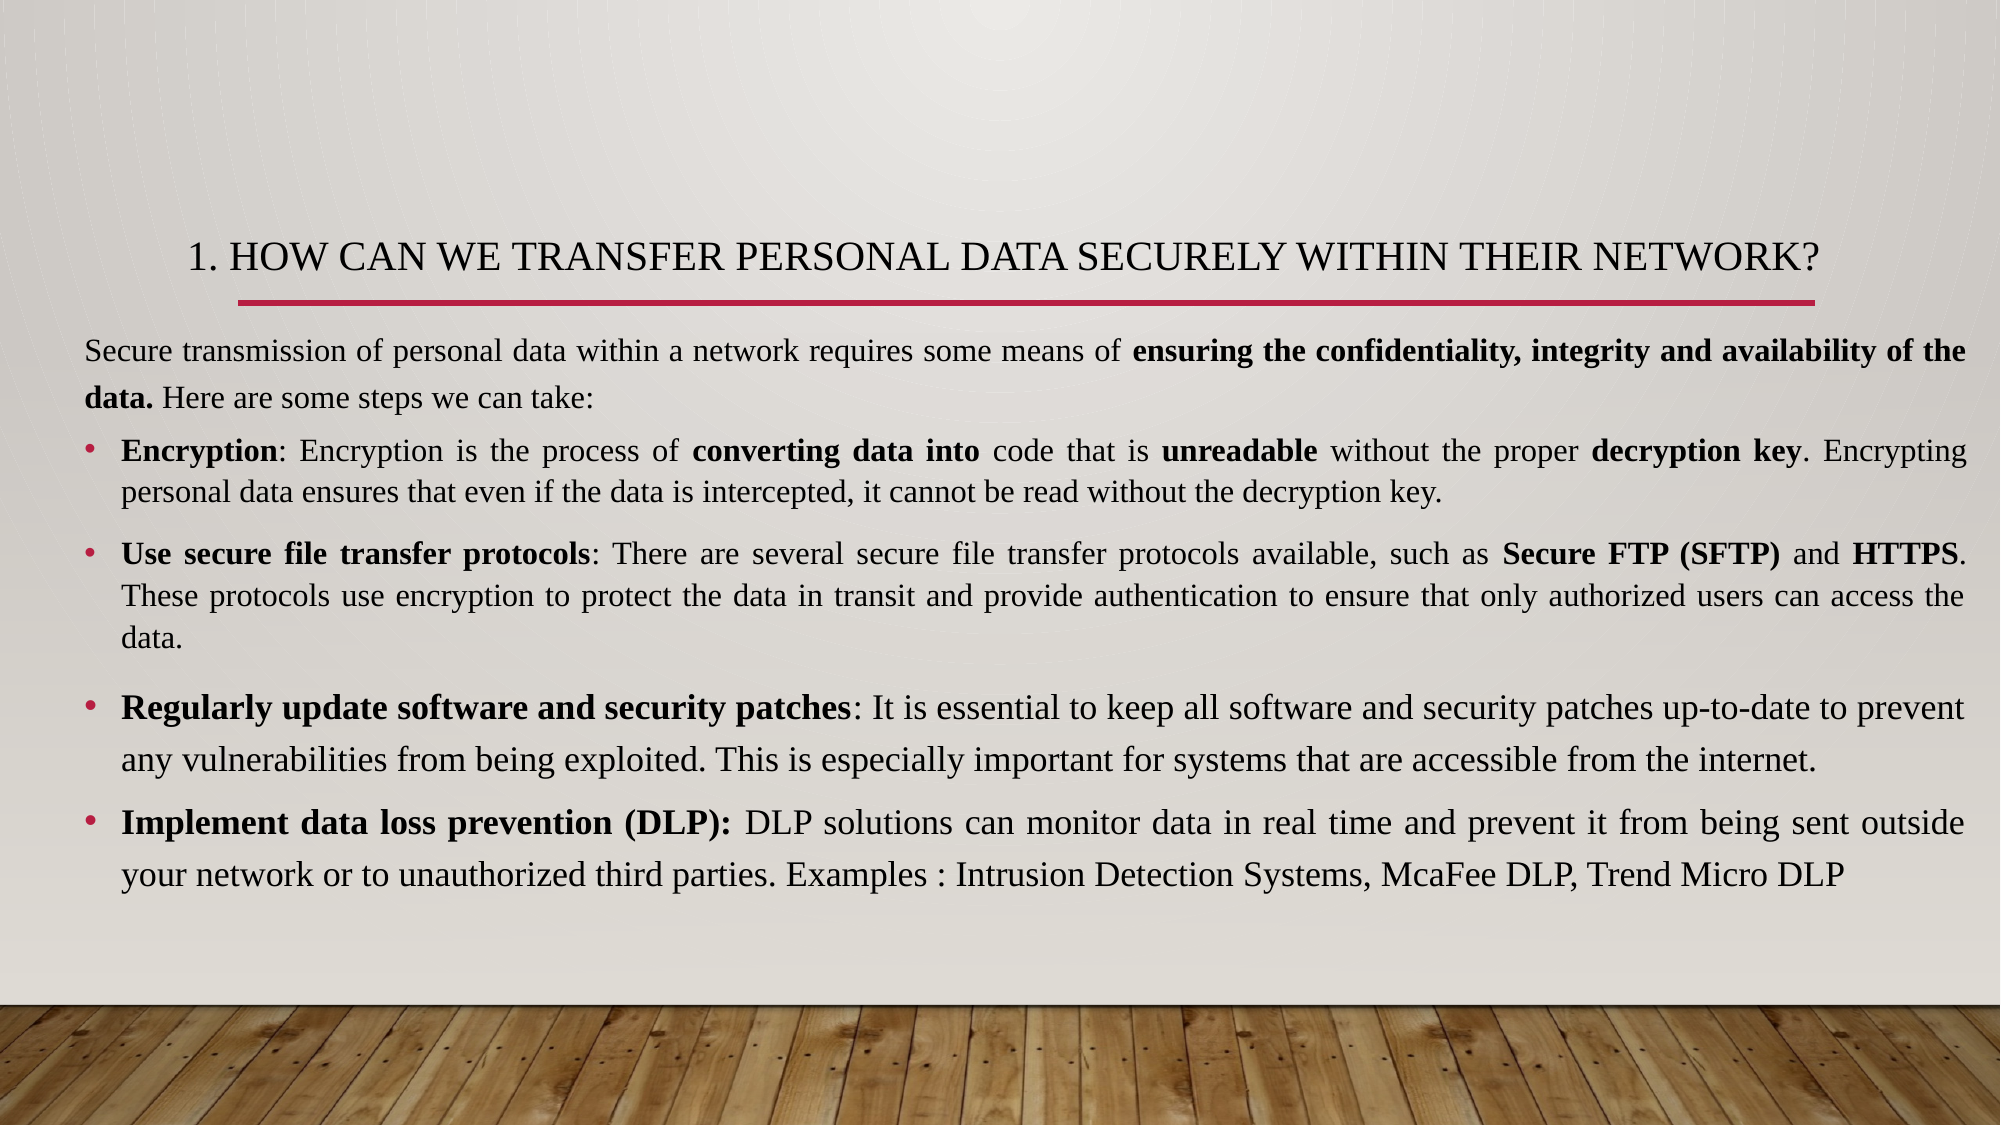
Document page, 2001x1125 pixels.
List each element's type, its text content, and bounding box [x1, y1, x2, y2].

list Secure transmission of personal data within a network requires some means of ensuring the confidentiality, integrity and availability of the data. Here are some steps we can take: Encryption: Encryption is the process of converting data into code that is unreadable without the proper decryption key. Encrypting personal data ensures that even if the data is intercepted, it cannot be read without the decryption key. Use secure file transfer protocols: There are several secure file transfer protocols available, such as Secure FTP (SFTP) and HTTPS. These protocols use encryption to protect the data in transit and provide authentication to ensure that only authorized users can access the data. Regularly update software and security patches: It is essential to keep all software and security patches up-to-date to prevent any vulnerabilities from being exploited. This is especially important for systems that are accessible from the internet. Implement data loss prevention (DLP): DLP solutions can monitor data in real time and prevent it from being sent outside your network or to unauthorized third parties. Examples : Intrusion Detection Systems, McaFee DLP, Trend Micro DLP [69, 313, 1983, 985]
title 1. How can we transfer personal data securely within their network? [172, 227, 1880, 313]
picture [0, 1005, 2000, 1125]
